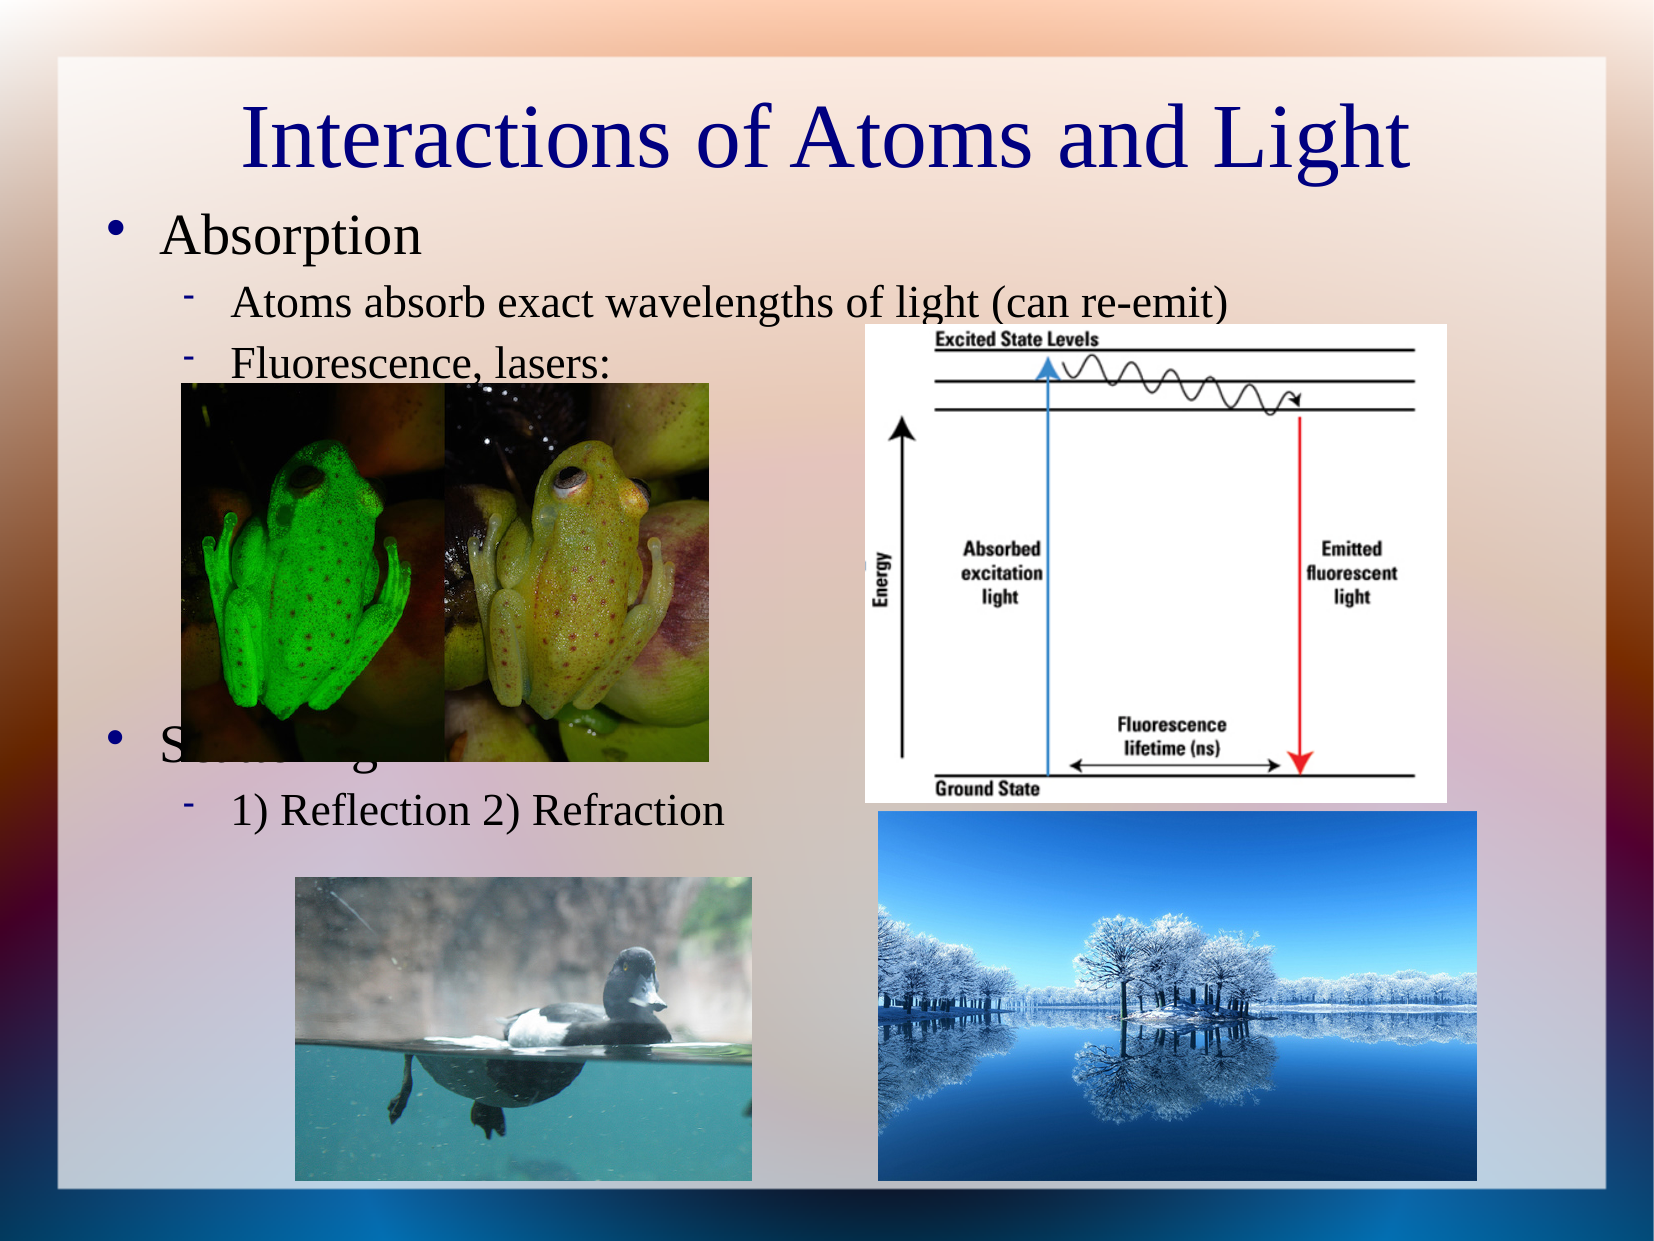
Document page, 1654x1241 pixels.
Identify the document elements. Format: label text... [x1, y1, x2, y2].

text_box Interactions of Atoms and Light [82, 55, 1571, 207]
text_box Absorption Atoms absorb exact wavelengths of light (can re-emit) Fluorescence, lasers: Scattering 1) Reflection 2) Refraction [88, 196, 1577, 997]
picture [0, 0, 1654, 1241]
